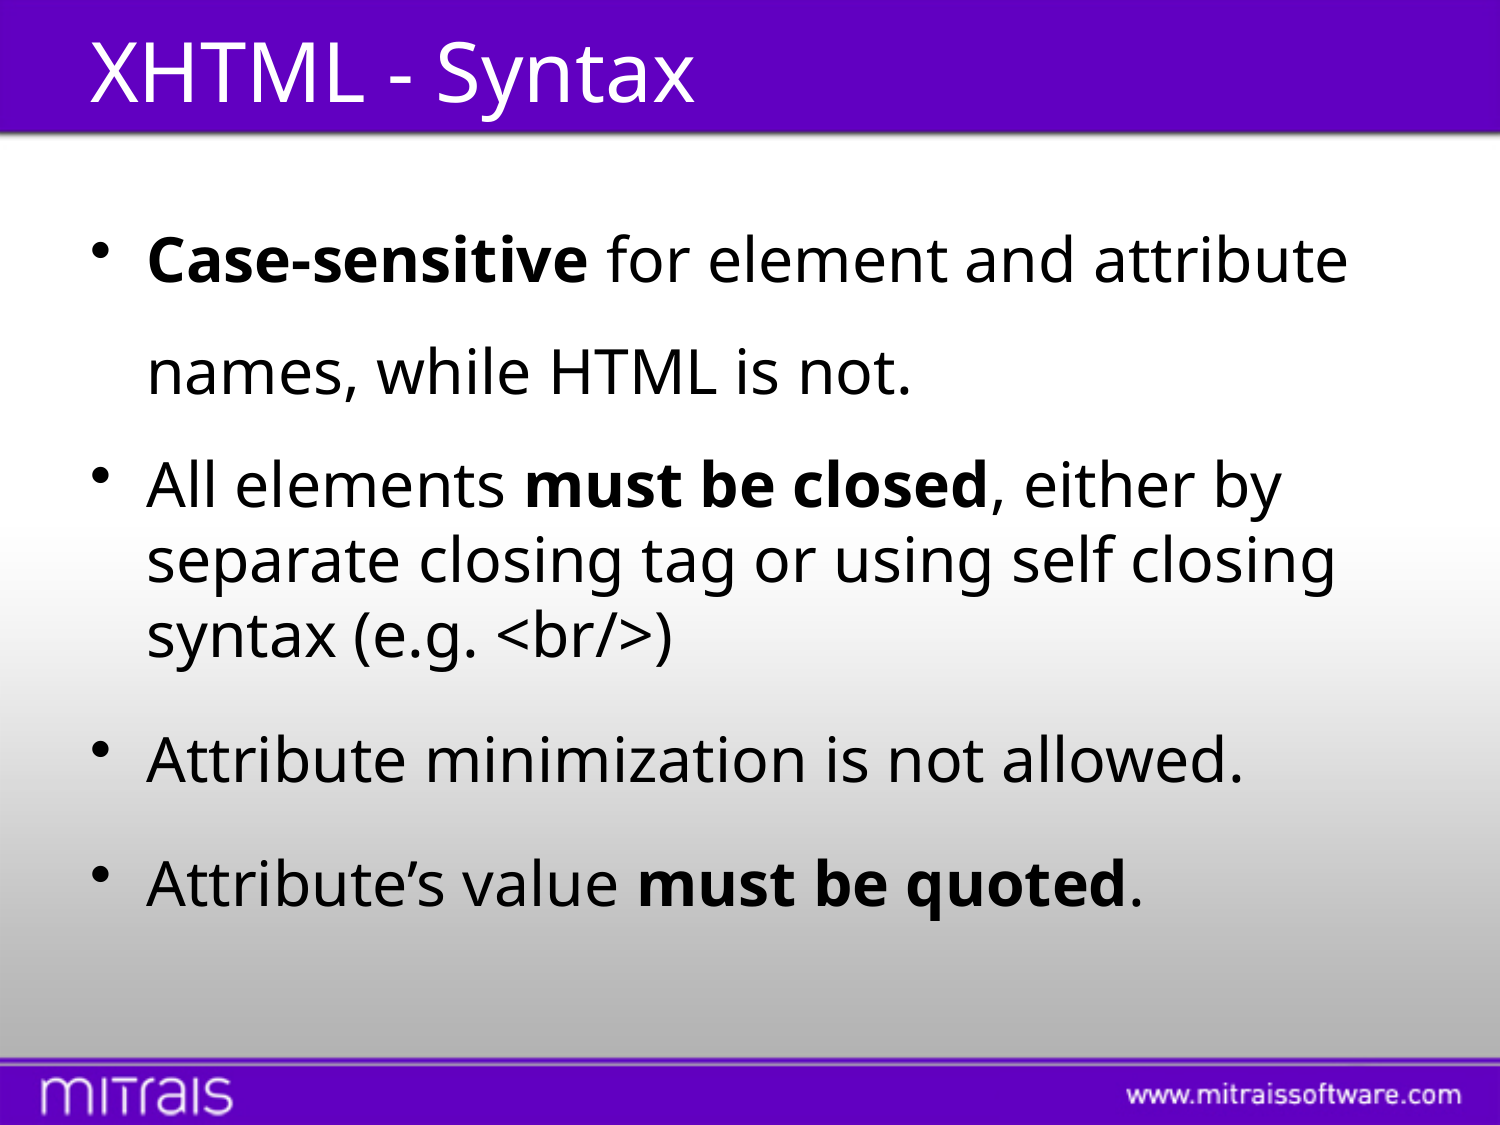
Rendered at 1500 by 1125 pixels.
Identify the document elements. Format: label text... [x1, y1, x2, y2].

title XHTML - Syntax [75, 0, 1425, 138]
list Case-sensitive for element and attribute names, while HTML is not. All elements must be closed, either by separate closing tag or using self closing syntax (e.g. <br/>) Attribute minimization is not allowed. Attribute’s value must be quoted. [75, 174, 1428, 988]
picture [0, 0, 1500, 1125]
